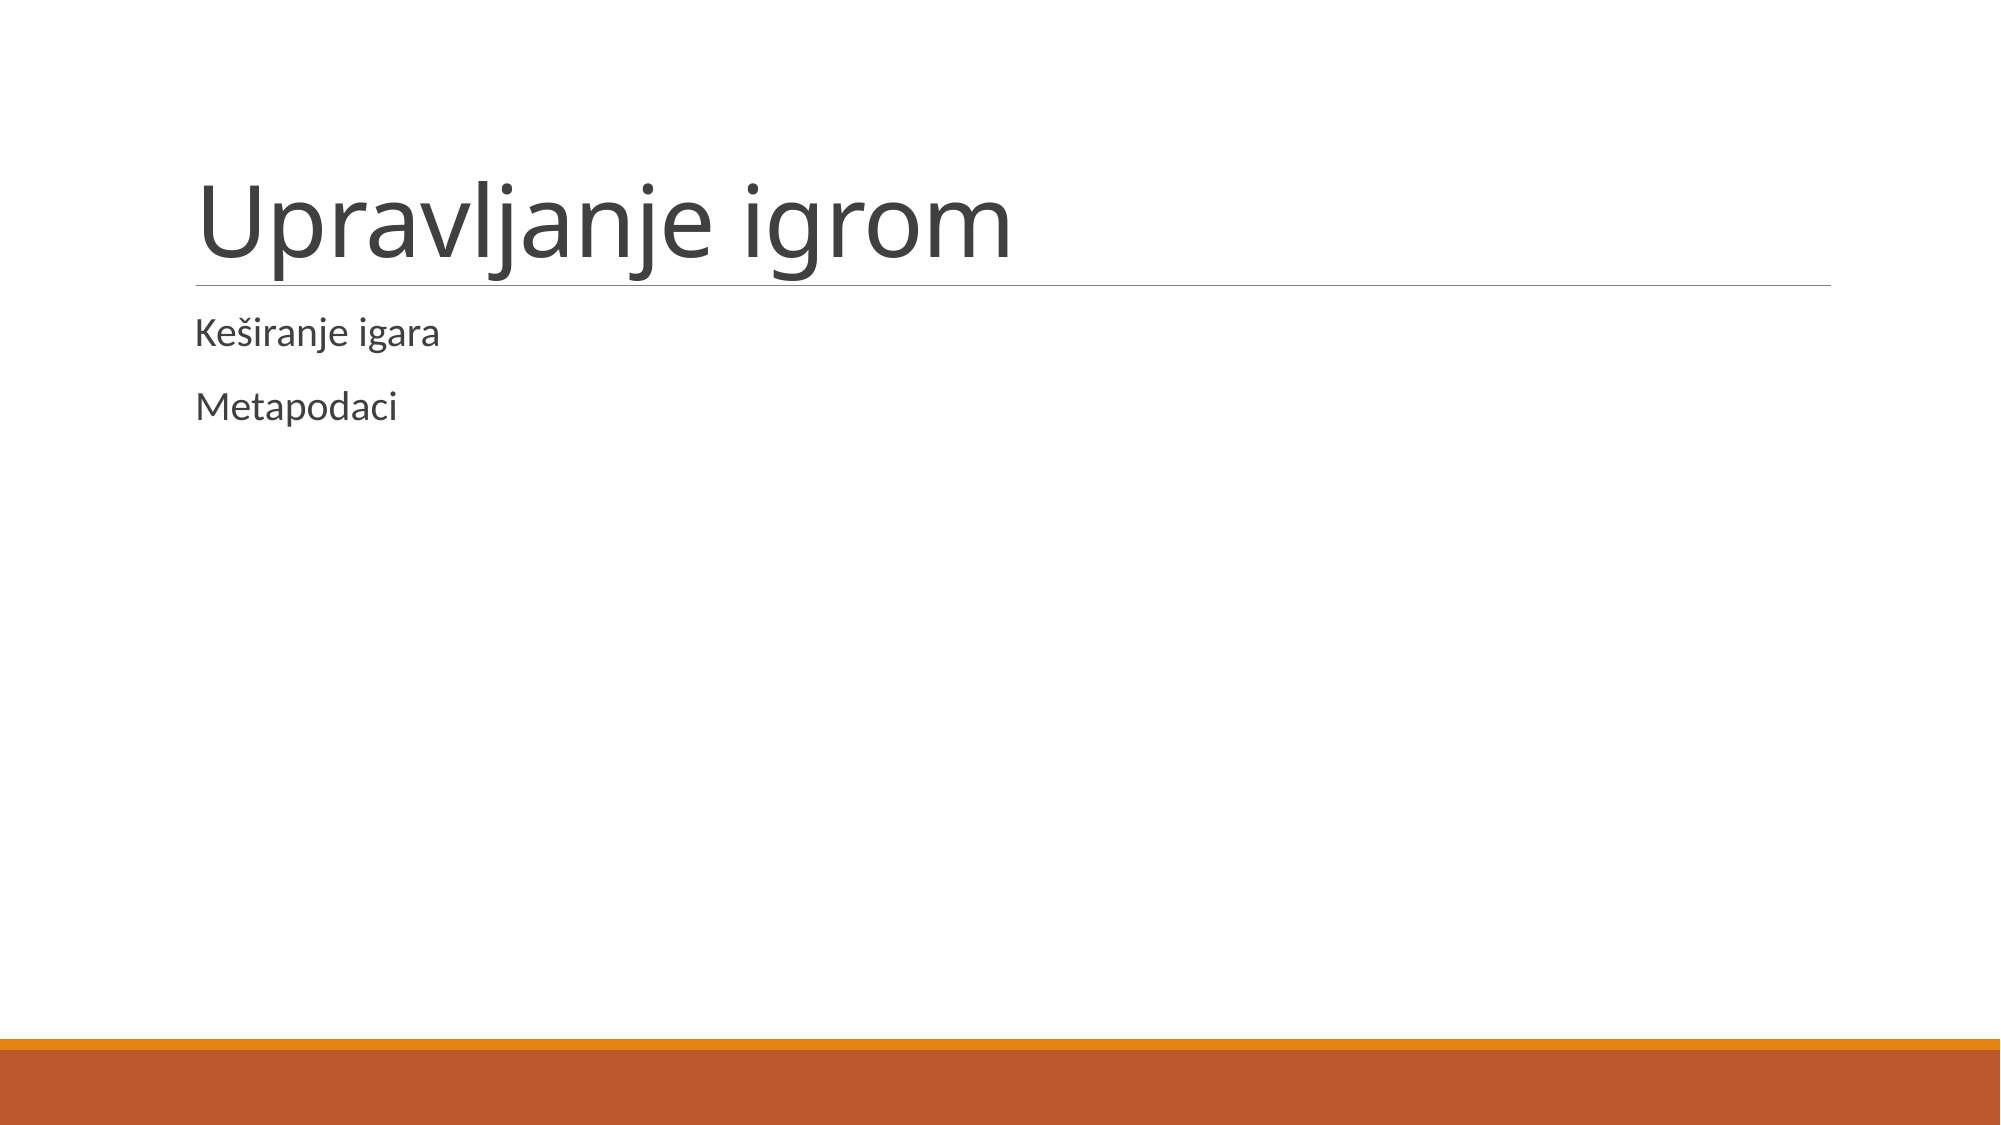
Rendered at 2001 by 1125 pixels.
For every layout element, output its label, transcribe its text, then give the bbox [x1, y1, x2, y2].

title Upravljanje igrom [180, 47, 1830, 285]
list Keširanje igara Metapodaci [180, 302, 1830, 963]
